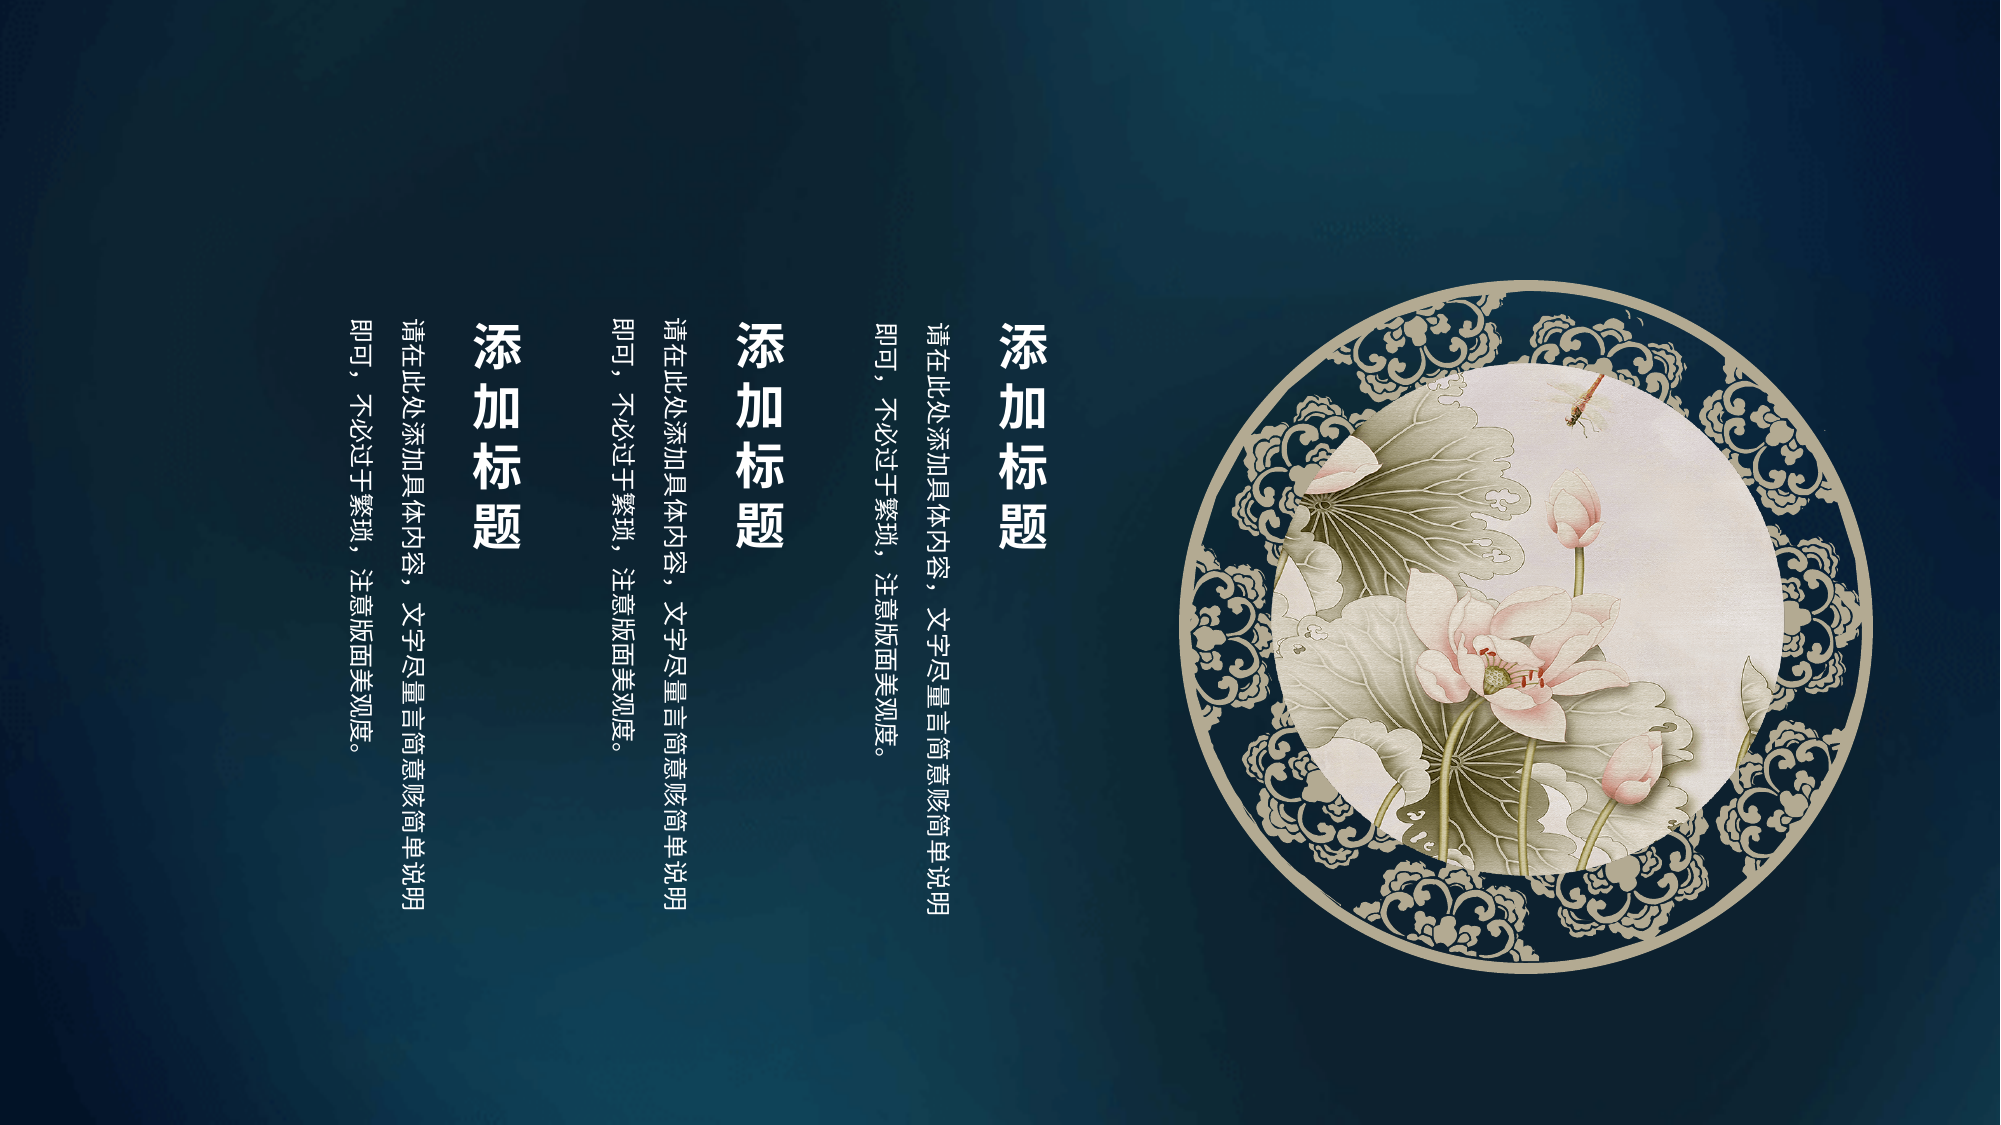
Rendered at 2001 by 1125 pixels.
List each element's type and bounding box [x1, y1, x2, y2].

text_box [608, 306, 812, 912]
text_box [346, 307, 549, 912]
text_box [1179, 280, 1873, 974]
picture [0, 0, 2000, 1125]
text_box [871, 308, 1075, 917]
